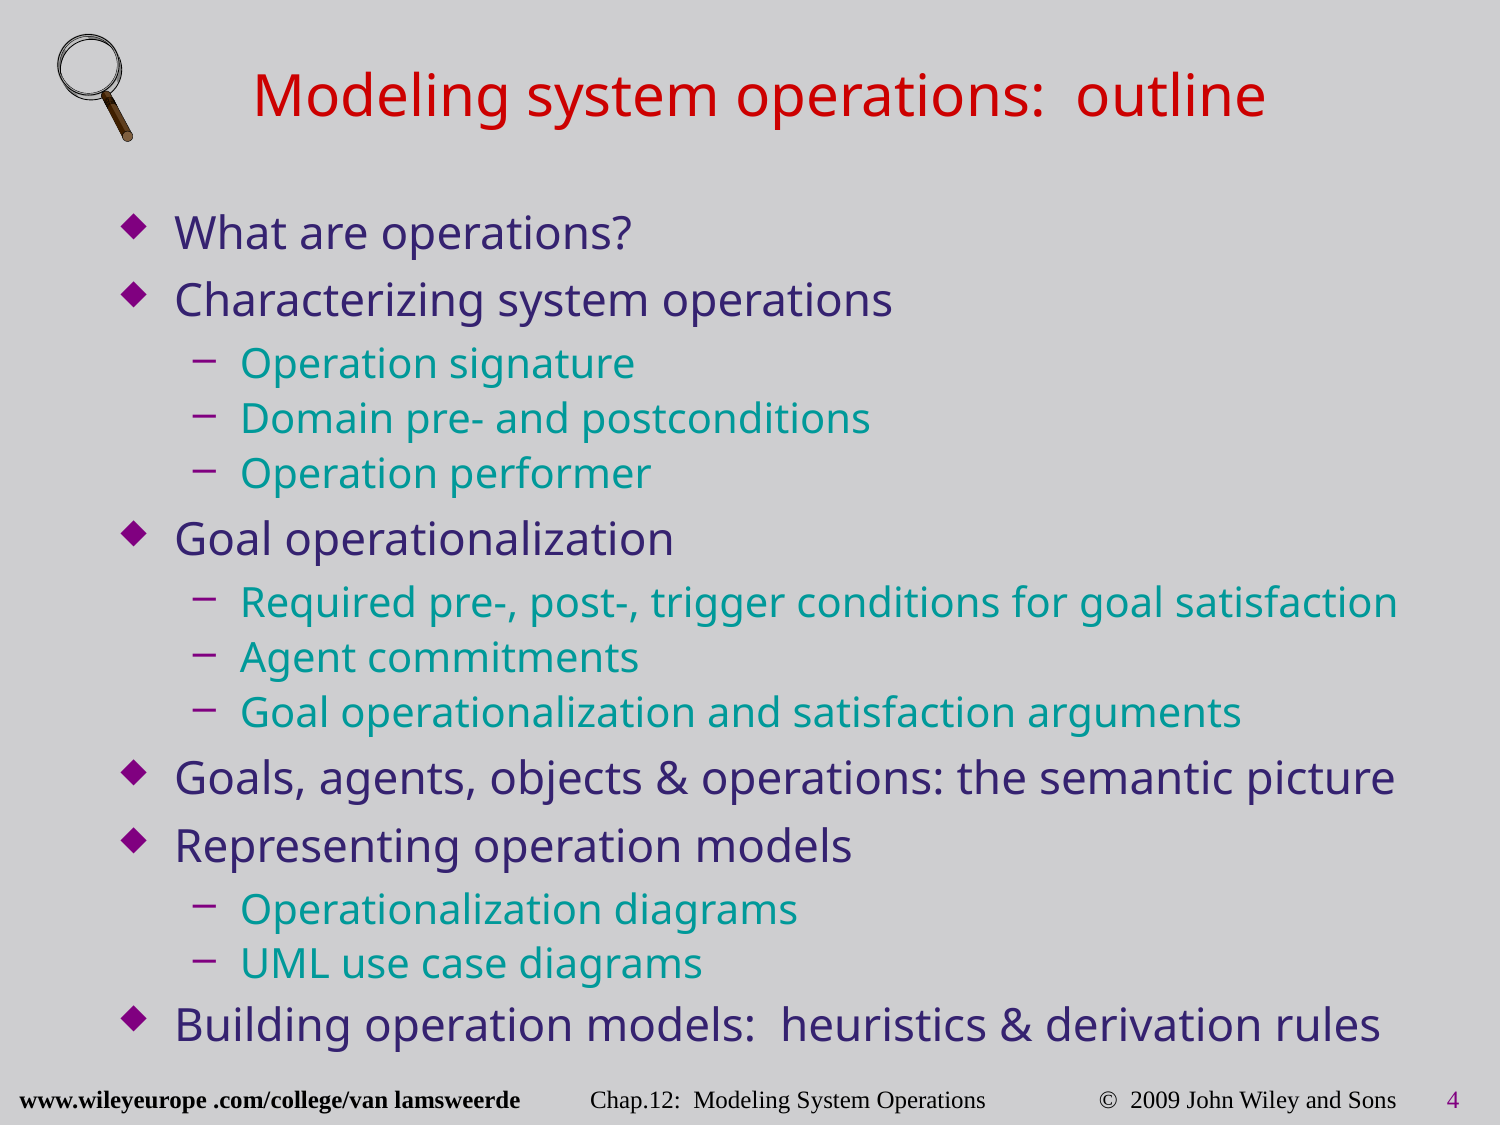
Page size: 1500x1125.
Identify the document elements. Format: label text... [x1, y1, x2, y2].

list What are operations? Characterizing system operations Operation signature Domain pre- and postconditions Operation performer Goal operationalization Required pre-, post-, trigger conditions for goal satisfaction Agent commitments Goal operationalization and satisfaction arguments Goals, agents, objects & operations: the semantic picture Representing operation models Operationalization diagrams UML use case diagrams Building operation models: heuristics & derivation rules [27, 207, 1489, 1025]
title Modeling system operations: outline [49, 30, 1470, 156]
picture [56, 33, 134, 143]
